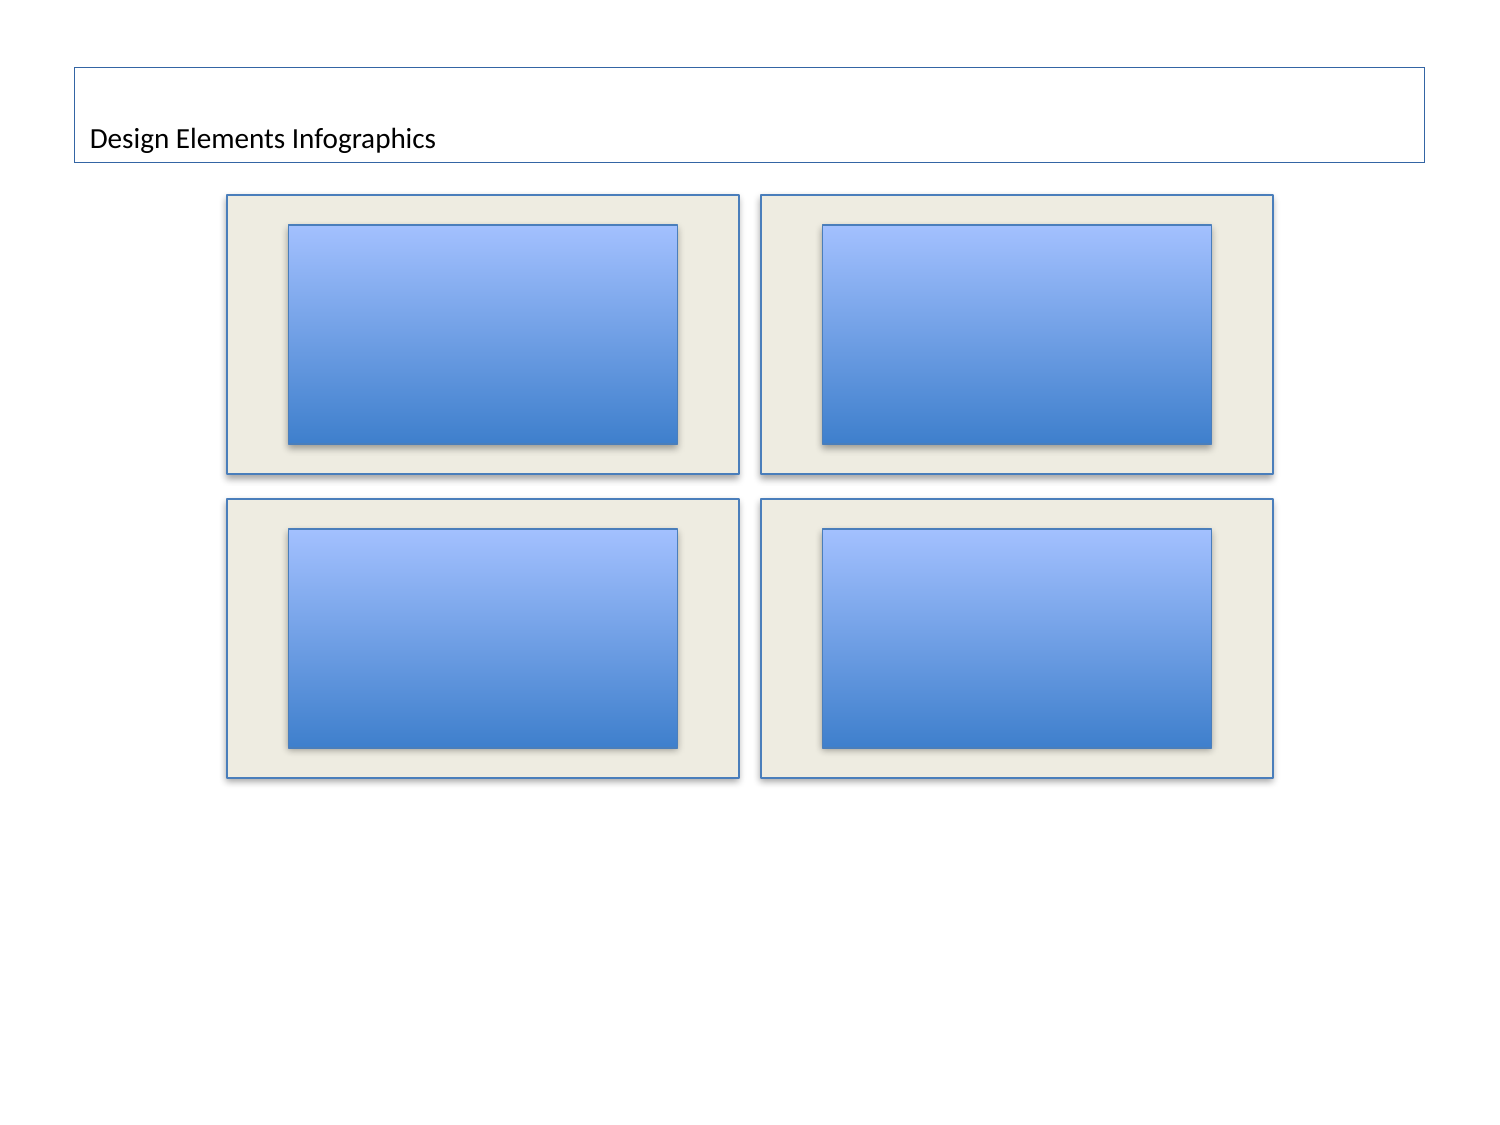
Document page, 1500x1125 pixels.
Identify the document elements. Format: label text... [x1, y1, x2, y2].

text_box [760, 498, 1274, 779]
text_box [822, 528, 1212, 749]
text_box Design Elements Infographics [74, 67, 1425, 163]
text_box [226, 194, 740, 475]
text_box [288, 528, 678, 749]
text_box [822, 224, 1212, 445]
text_box [288, 224, 678, 445]
text_box [226, 498, 740, 779]
text_box [760, 194, 1274, 475]
